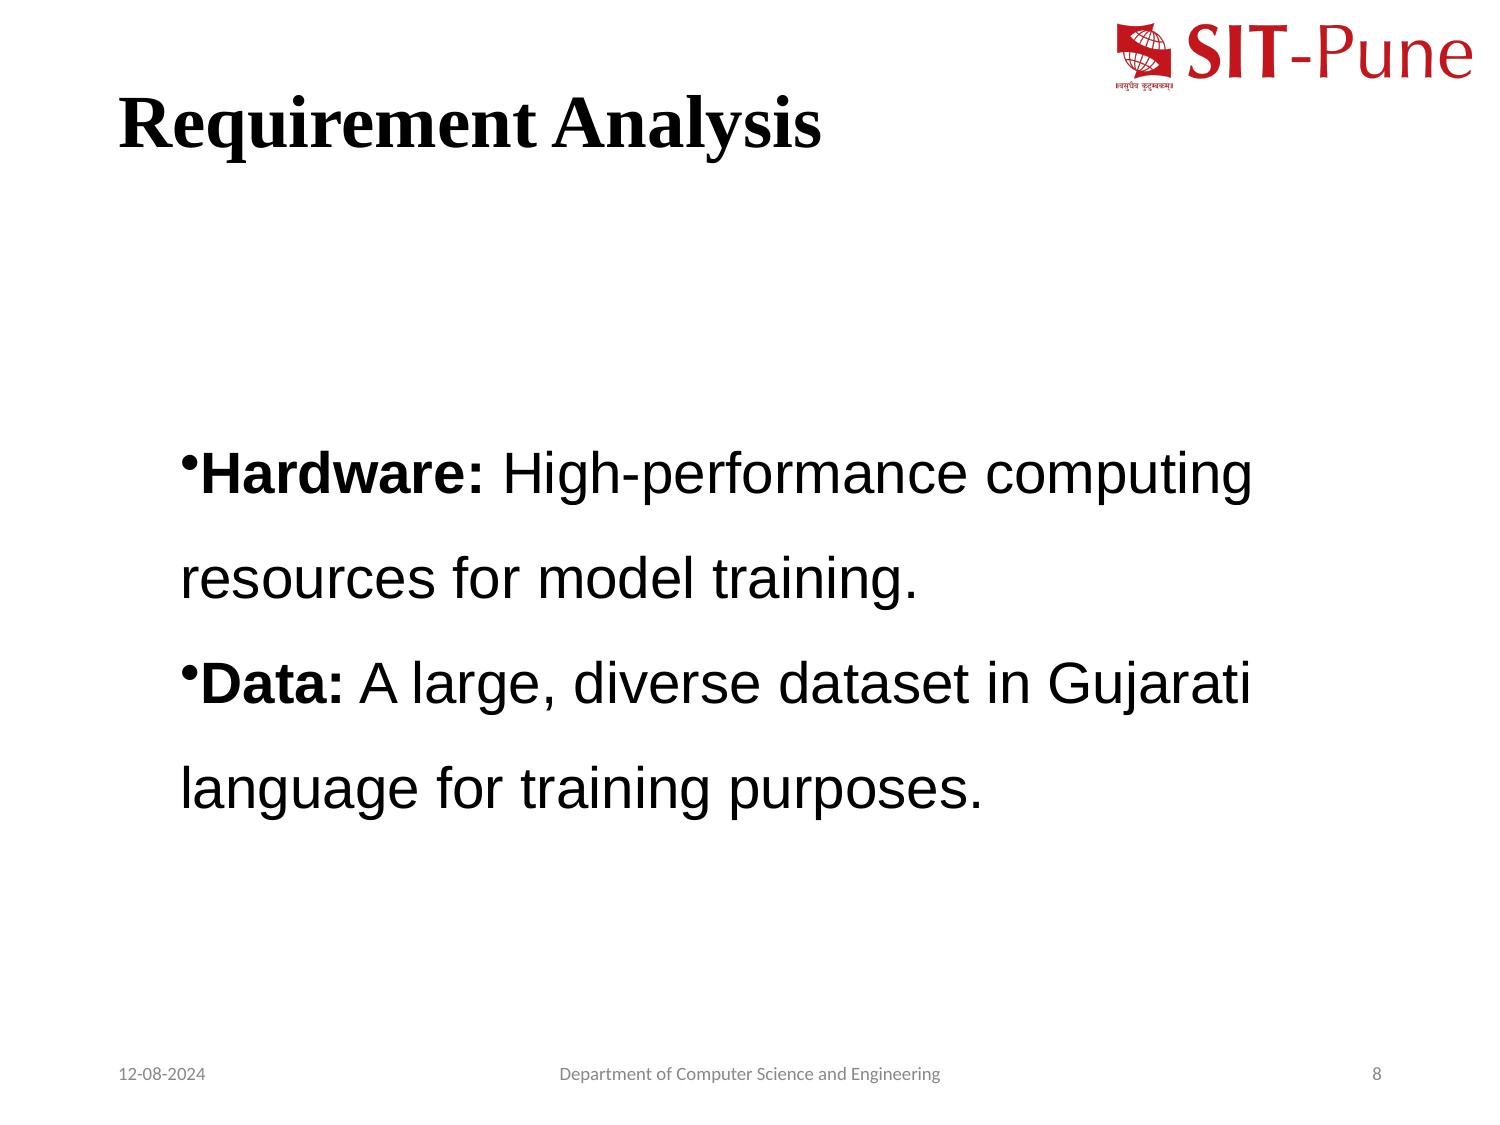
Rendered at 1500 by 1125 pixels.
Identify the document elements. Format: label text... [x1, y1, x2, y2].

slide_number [103, 1042, 441, 1103]
picture [1116, 23, 1472, 91]
footer Department of Computer Science and Engineering [496, 1042, 1004, 1103]
slide_number 8 [1059, 1042, 1397, 1103]
title Requirement Analysis [103, 59, 1397, 278]
list Hardware: High-performance computing resources for model training. Data: A large, diverse dataset in Gujarati language for training purposes. [165, 283, 1335, 937]
